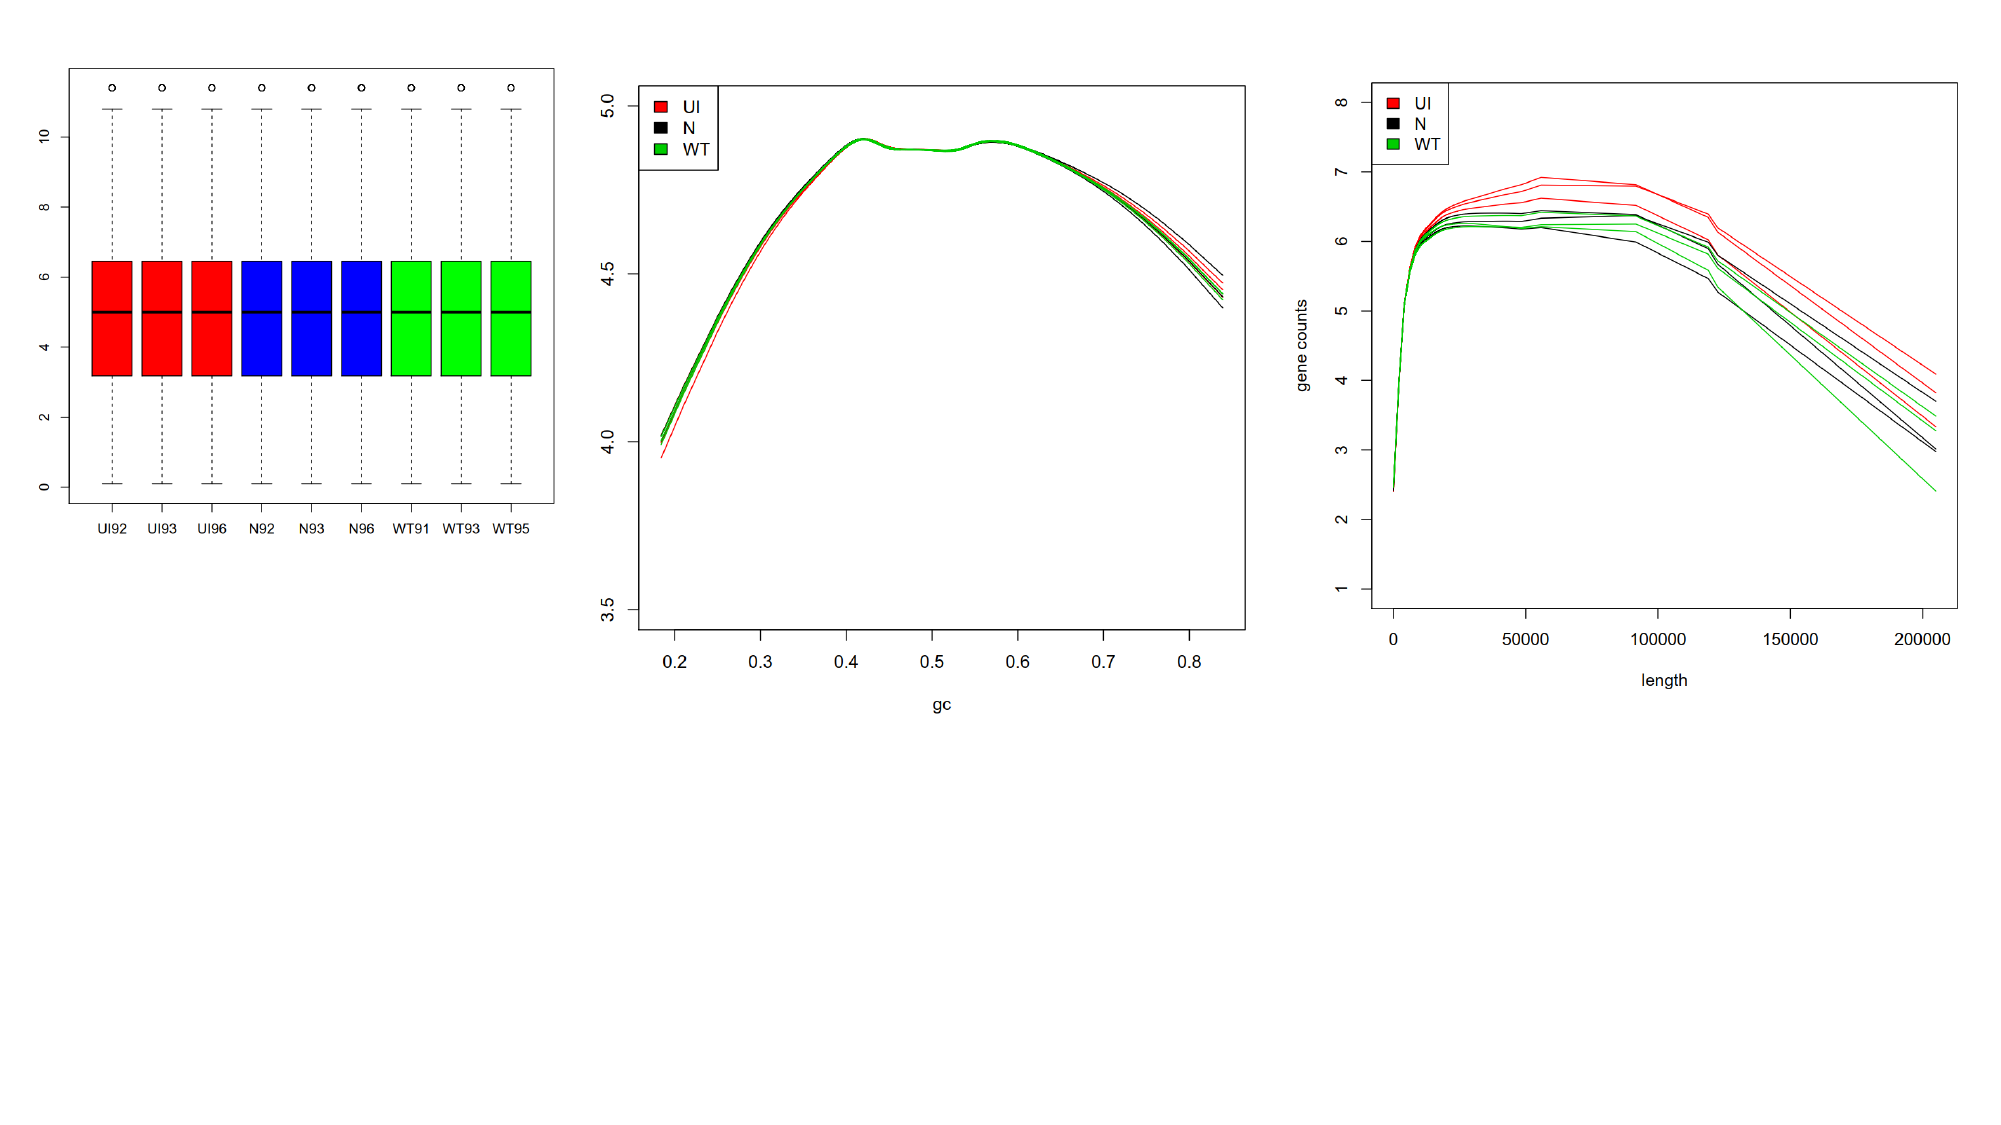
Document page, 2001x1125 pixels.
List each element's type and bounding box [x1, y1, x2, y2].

picture [0, 0, 2000, 737]
